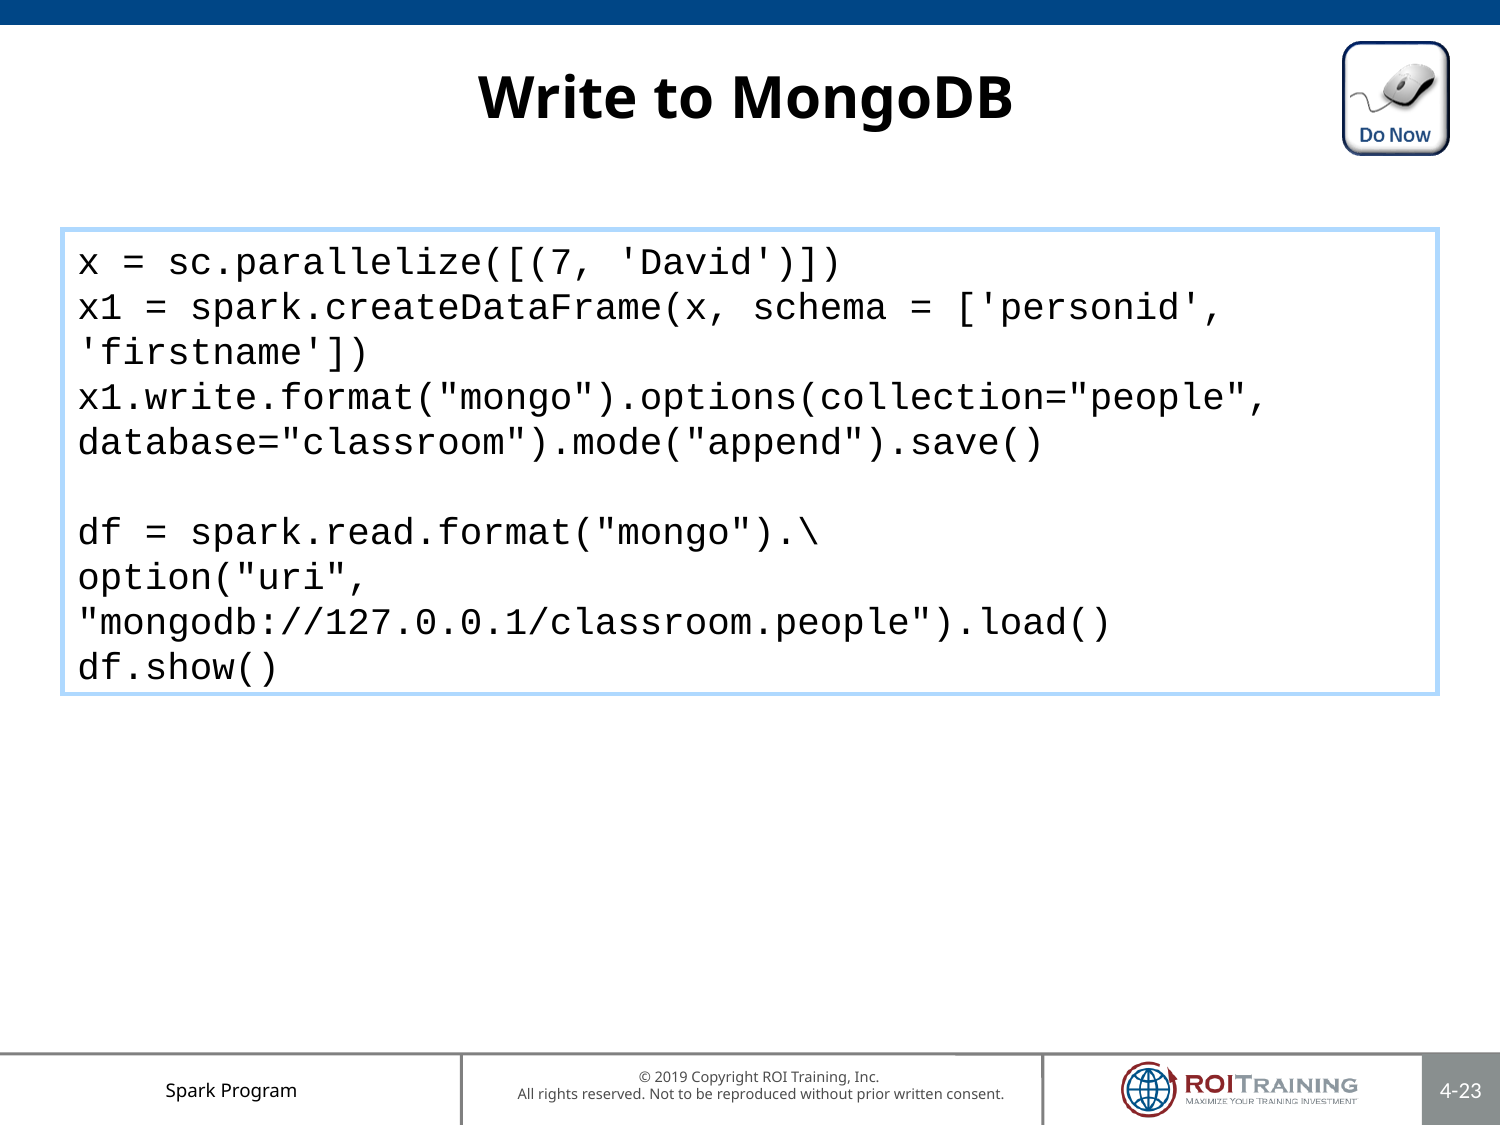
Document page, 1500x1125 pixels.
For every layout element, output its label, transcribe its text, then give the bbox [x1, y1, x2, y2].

text_box Write to MongoDB [172, 43, 1321, 147]
text_box x = sc.parallelize([(7, 'David')]) x1 = spark.createDataFrame(x, schema = ['personid', 'firstname']) x1.write.format("mongo").options(collection="people", database="classroom").mode("append").save() df = spark.read.format("mongo").\ option("uri", "mongodb://127.0.0.1/classroom.people").load() df.show() [62, 229, 1438, 695]
picture [1333, 39, 1457, 161]
picture [1113, 1060, 1362, 1118]
